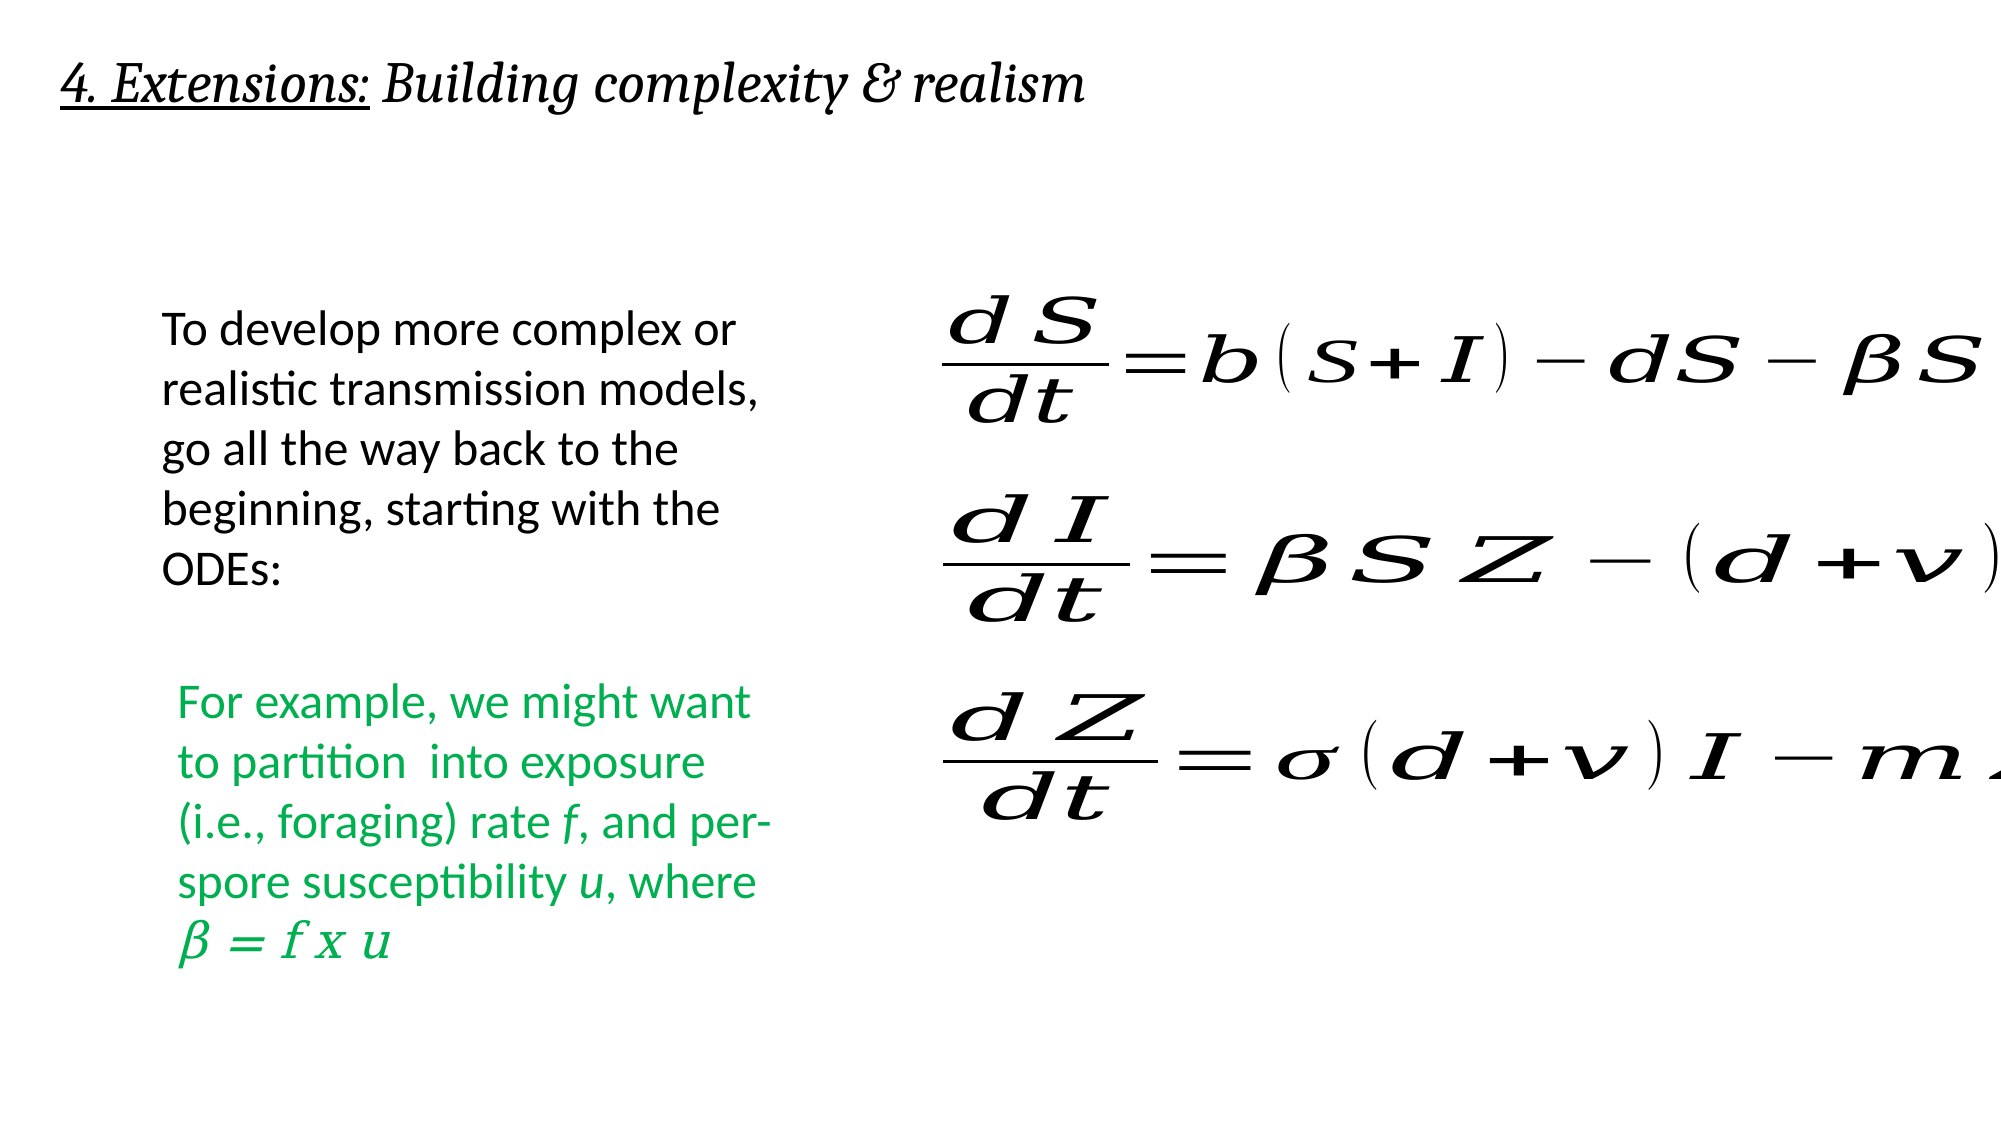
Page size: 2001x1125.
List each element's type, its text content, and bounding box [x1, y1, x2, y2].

text_box 4. Extensions: Building complexity & realism [45, 36, 1335, 122]
text_box To develop more complex or realistic transmission models, go all the way back to the beginning, starting with the ODEs: [146, 288, 789, 603]
